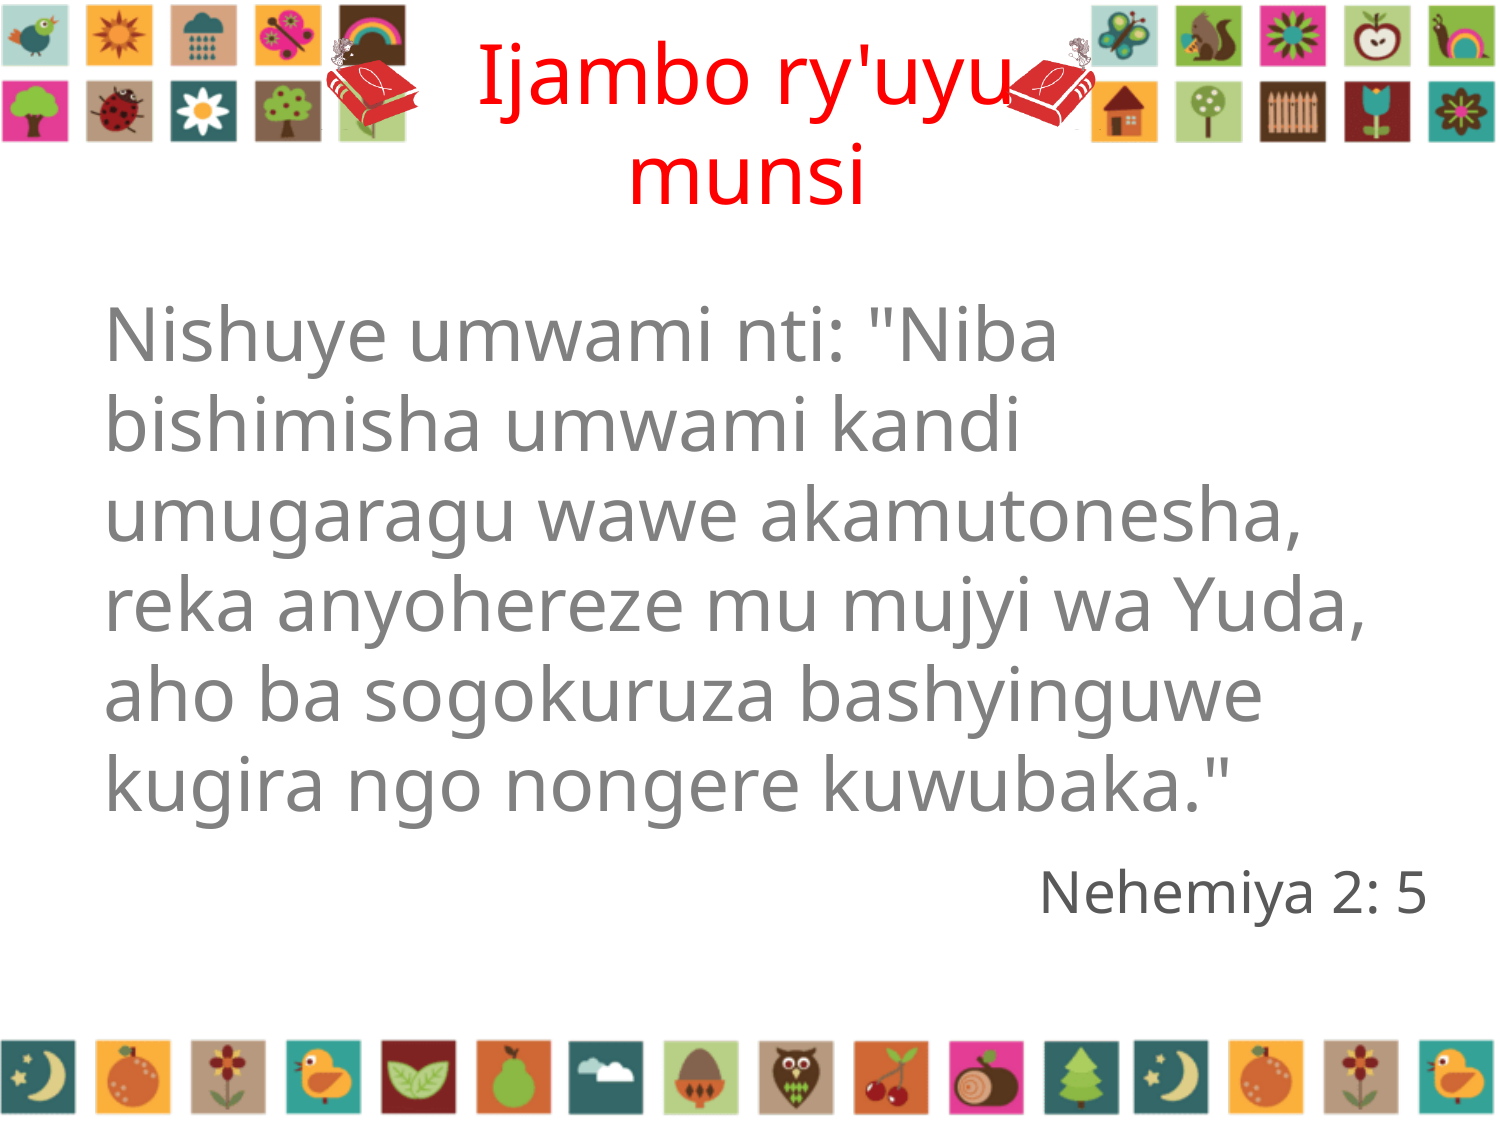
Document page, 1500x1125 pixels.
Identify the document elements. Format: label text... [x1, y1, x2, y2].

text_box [0, 1028, 1500, 1118]
picture [0, 3, 451, 150]
picture [974, 3, 1500, 150]
text_box Nishuye umwami nti: "Niba bishimisha umwami kandi umugaragu wawe akamutonesha, reka anyohereze mu mujyi wa Yuda, aho ba sogokuruza bashyinguwe kugira ngo nongere kuwubaka." [88, 278, 1436, 834]
text_box Nehemiya 2: 5 [812, 848, 1444, 933]
text_box Ijambo ry'uyu munsi [414, 13, 1080, 229]
